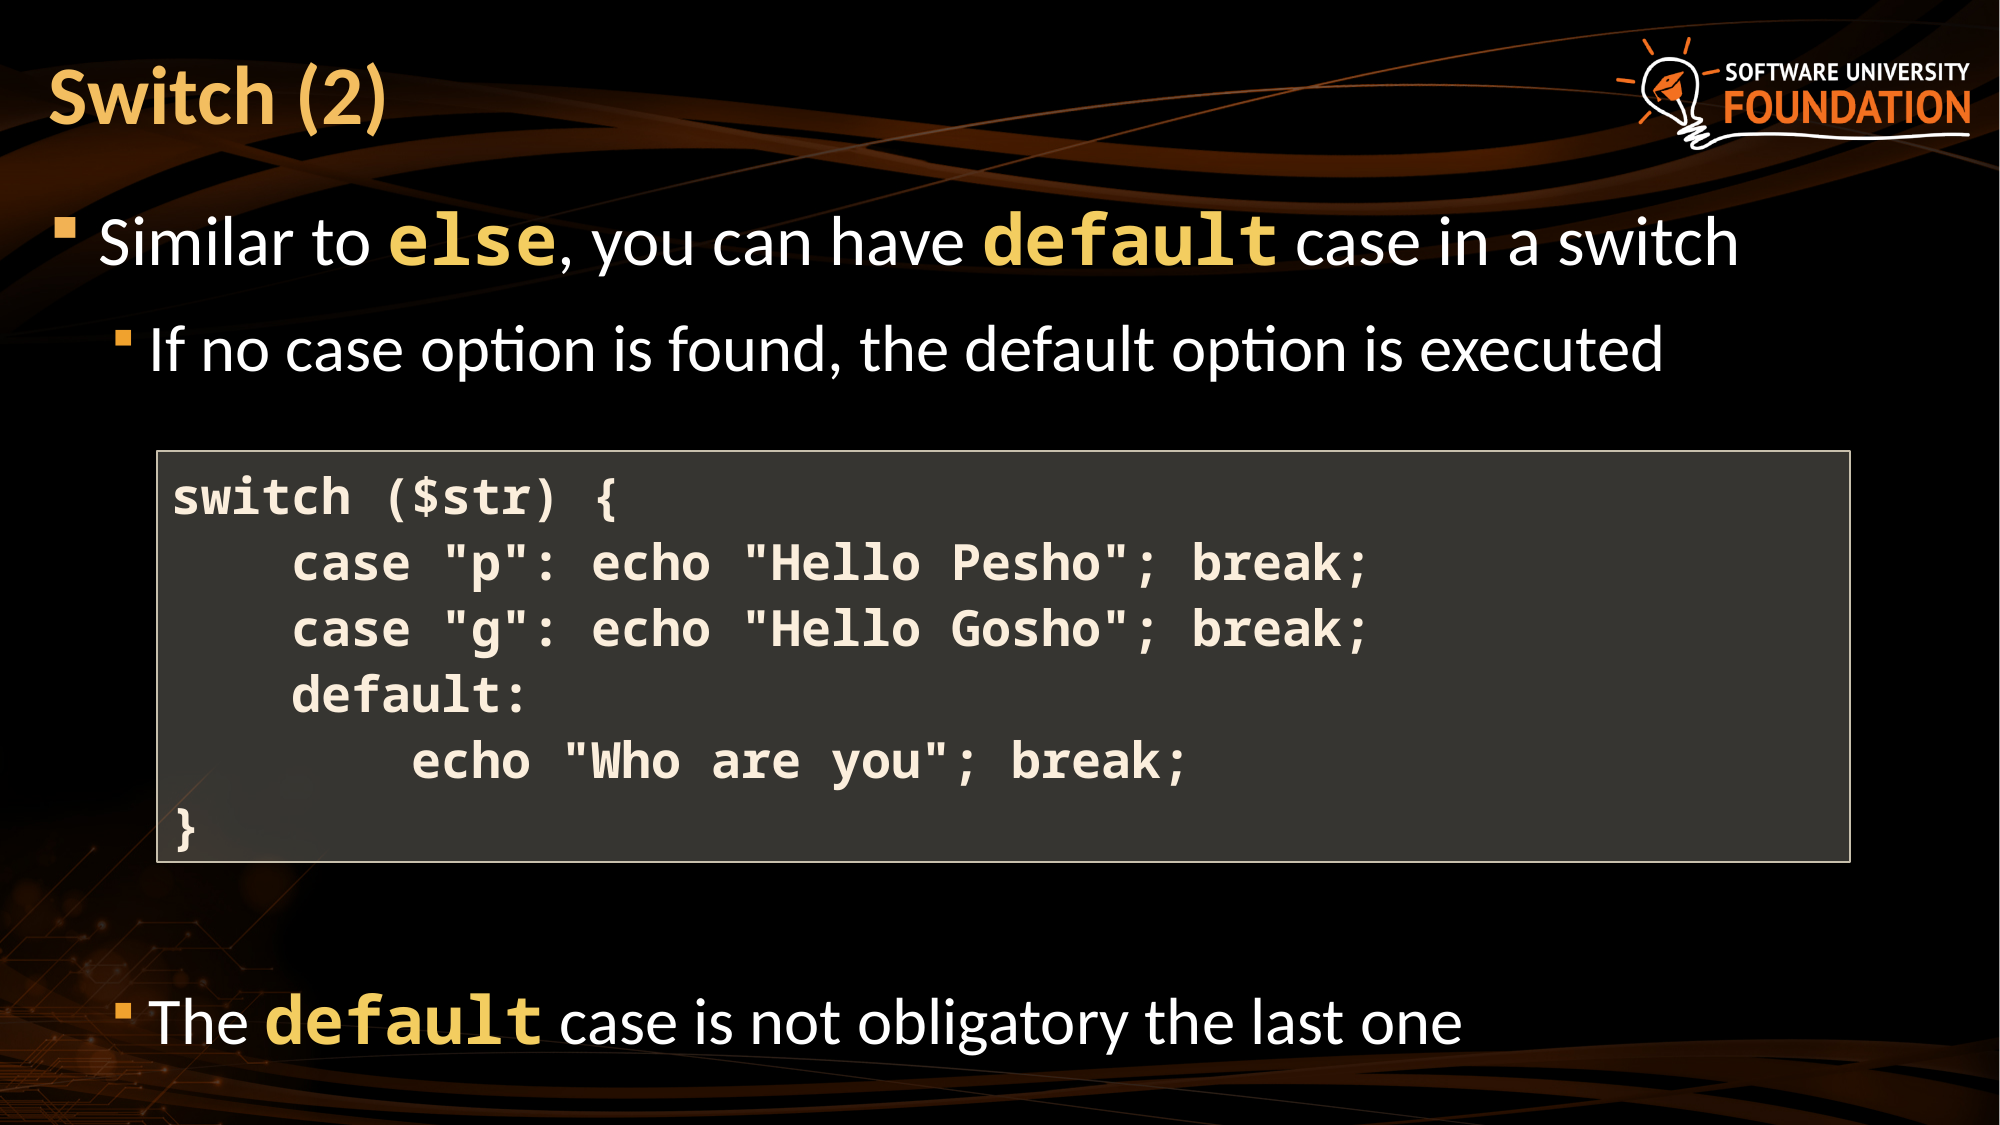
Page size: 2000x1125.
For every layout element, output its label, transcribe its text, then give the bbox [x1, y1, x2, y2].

list Similar to else, you can have default case in a switch If no case option is found, the default option is executed The default case is not obligatory the last one [31, 188, 1968, 1103]
text_box switch ($str) { case "p": echo "Hello Pesho"; break; case "g": echo "Hello Gosho"; break; default: echo "Who are you"; break; } [156, 451, 1850, 862]
picture [0, 0, 2000, 1125]
title Switch (2) [30, 6, 1602, 189]
